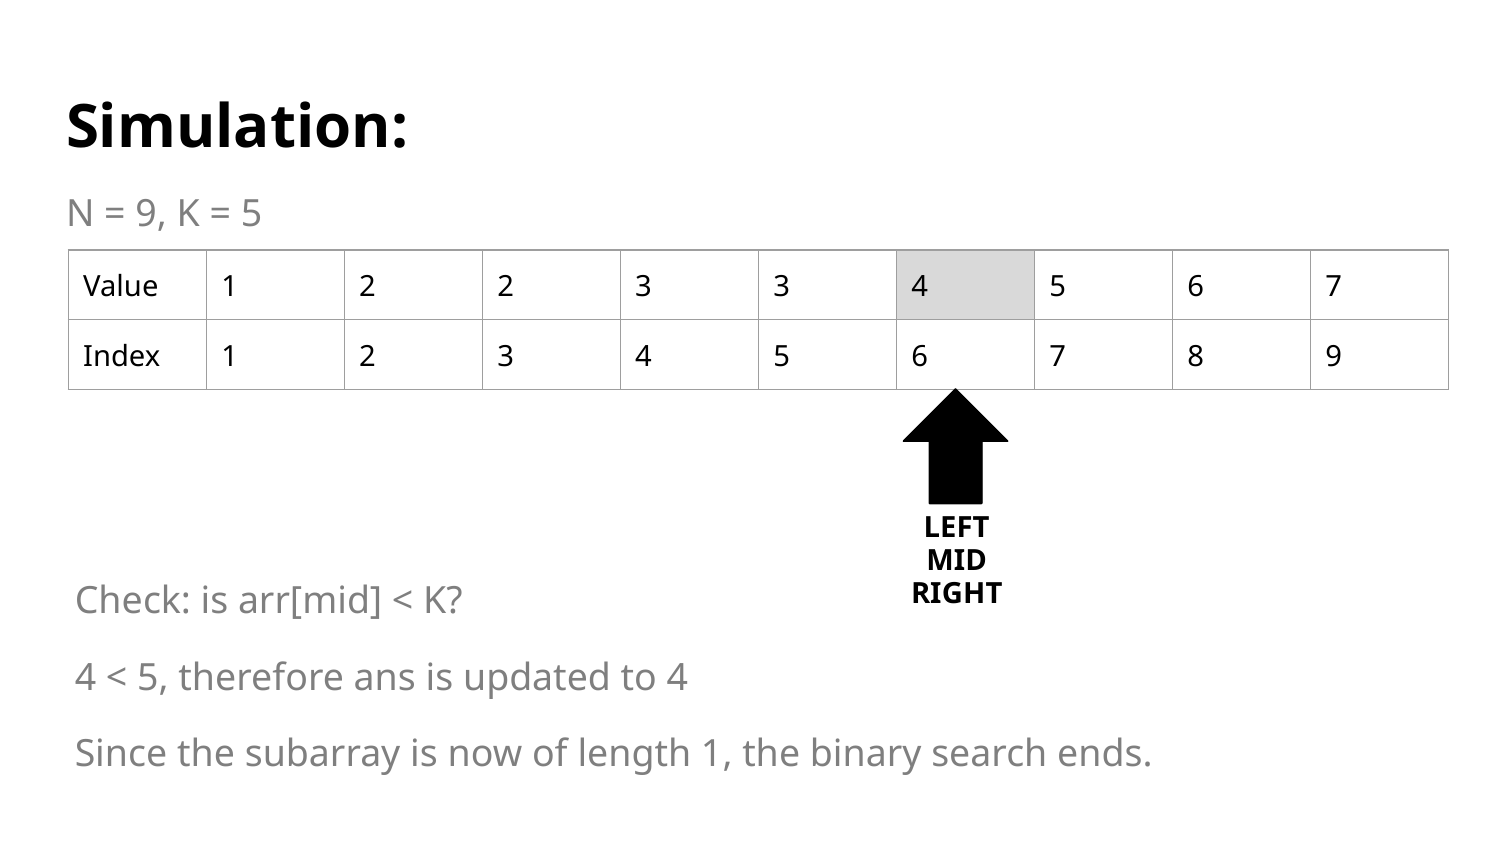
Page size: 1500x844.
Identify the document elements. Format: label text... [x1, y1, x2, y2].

table_cell 4 [621, 320, 758, 389]
table_cell 3 [483, 320, 620, 389]
table_header 4 [897, 251, 1034, 319]
text_box [903, 389, 1008, 493]
list Check: is arr[mid] < K? 4 < 5, therefore ans is updated to 4 Since the subarray is now of length 1, the binary search ends. [59, 554, 1458, 815]
text_box LEFT [908, 493, 1006, 554]
text_box MID [911, 526, 1003, 554]
table_cell Index [69, 320, 206, 389]
table_header 3 [621, 251, 758, 319]
table_header Value [69, 251, 206, 319]
table_header 7 [1311, 251, 1448, 319]
table_cell 7 [1035, 320, 1172, 389]
table_cell 6 [897, 320, 1034, 389]
table_header 5 [1035, 251, 1172, 319]
table_header 2 [483, 251, 620, 319]
table_header 3 [759, 251, 896, 319]
list N = 9, K = 5 [51, 166, 1449, 241]
table_header 2 [345, 251, 482, 319]
table_header 1 [207, 251, 344, 319]
table_cell 5 [759, 320, 896, 389]
table_cell 9 [1311, 320, 1448, 389]
table_cell 8 [1173, 320, 1310, 389]
table_header 6 [1173, 251, 1310, 319]
table_cell 2 [345, 320, 482, 389]
title Simulation: [51, 72, 1449, 166]
table_cell 1 [207, 320, 344, 389]
